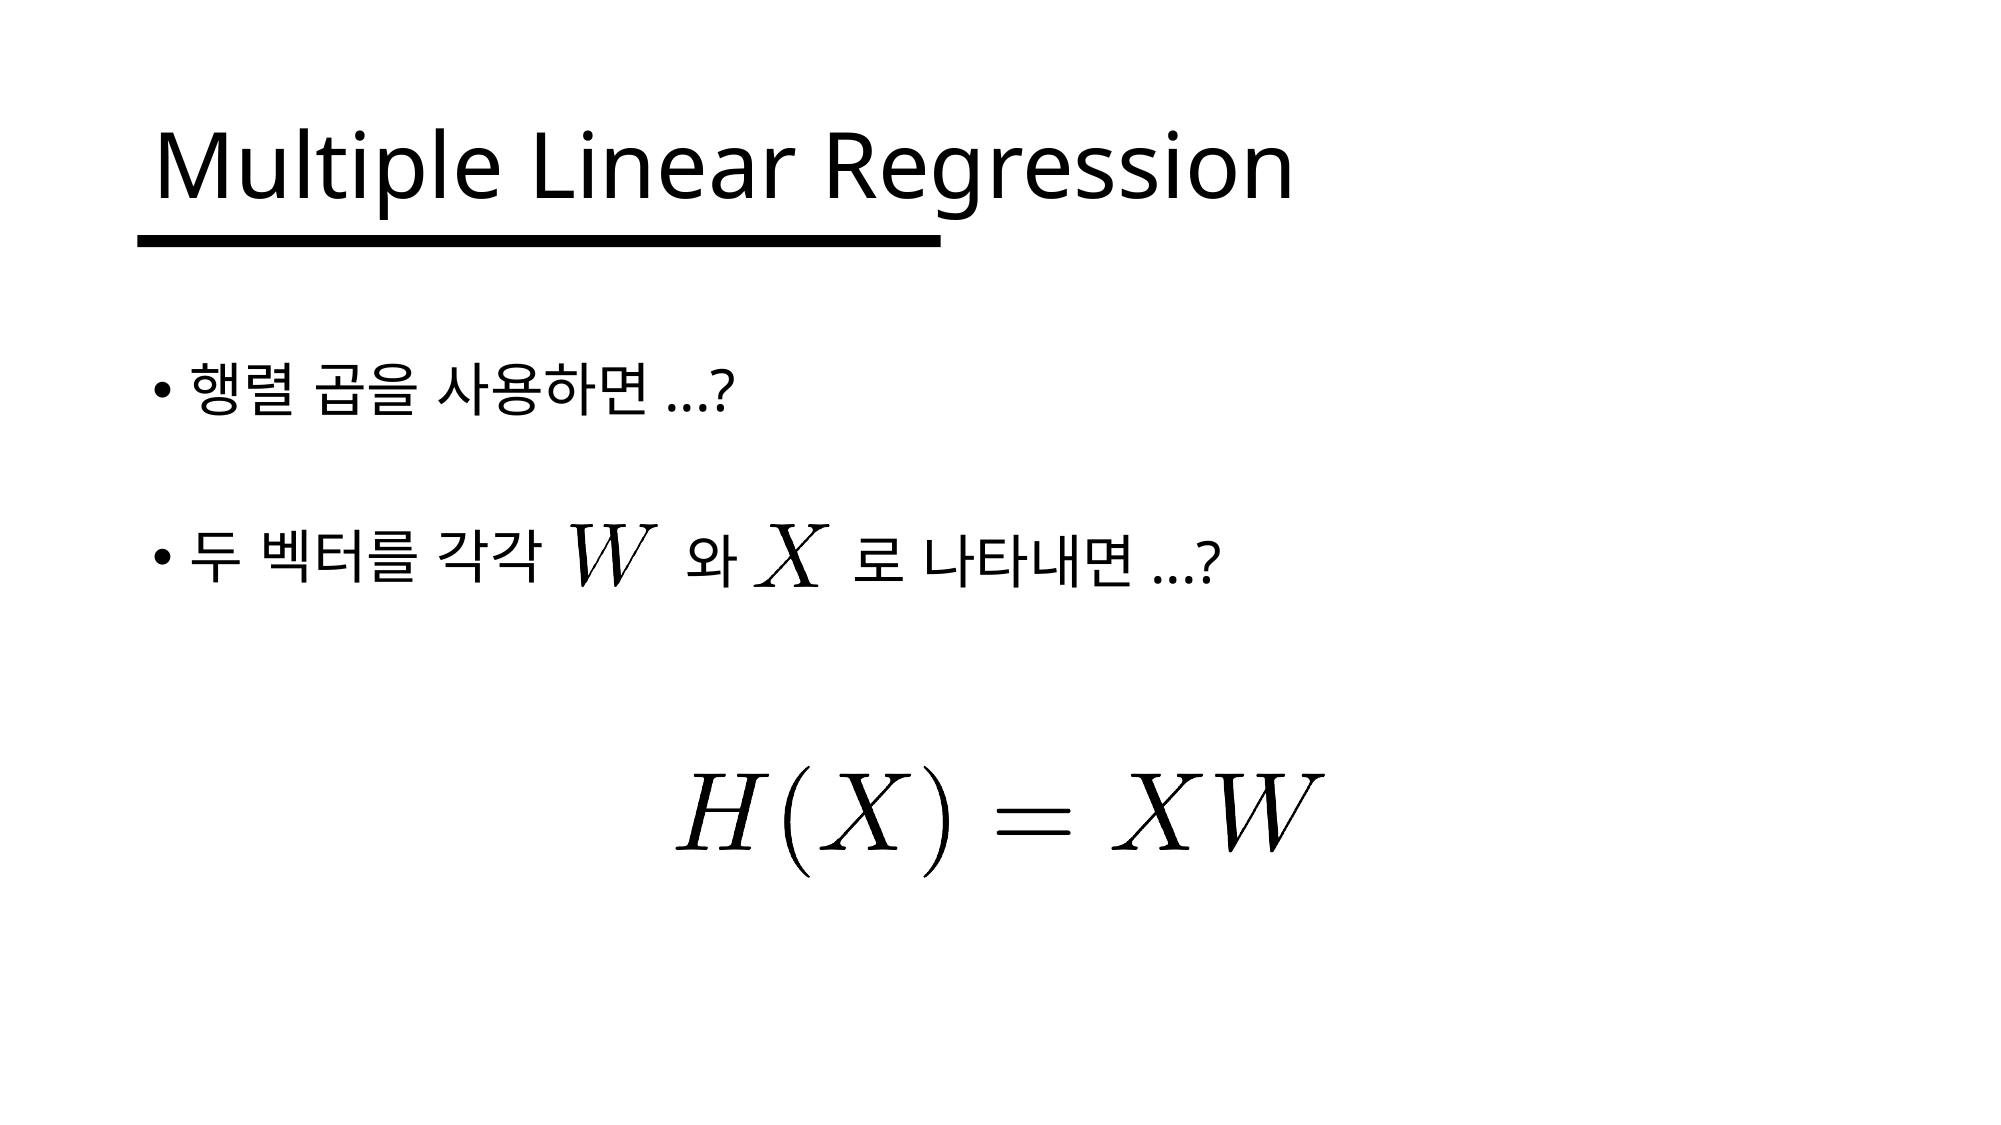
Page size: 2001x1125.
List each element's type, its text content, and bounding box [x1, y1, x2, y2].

text_box 와 로 나타내면...? [670, 517, 1365, 603]
picture [570, 524, 658, 587]
picture [753, 524, 830, 587]
picture [674, 765, 1325, 878]
list 행렬 곱을 사용하면...? 두 벡터를 각각 [137, 353, 1924, 771]
title Multiple Linear Regression [137, 59, 1863, 278]
